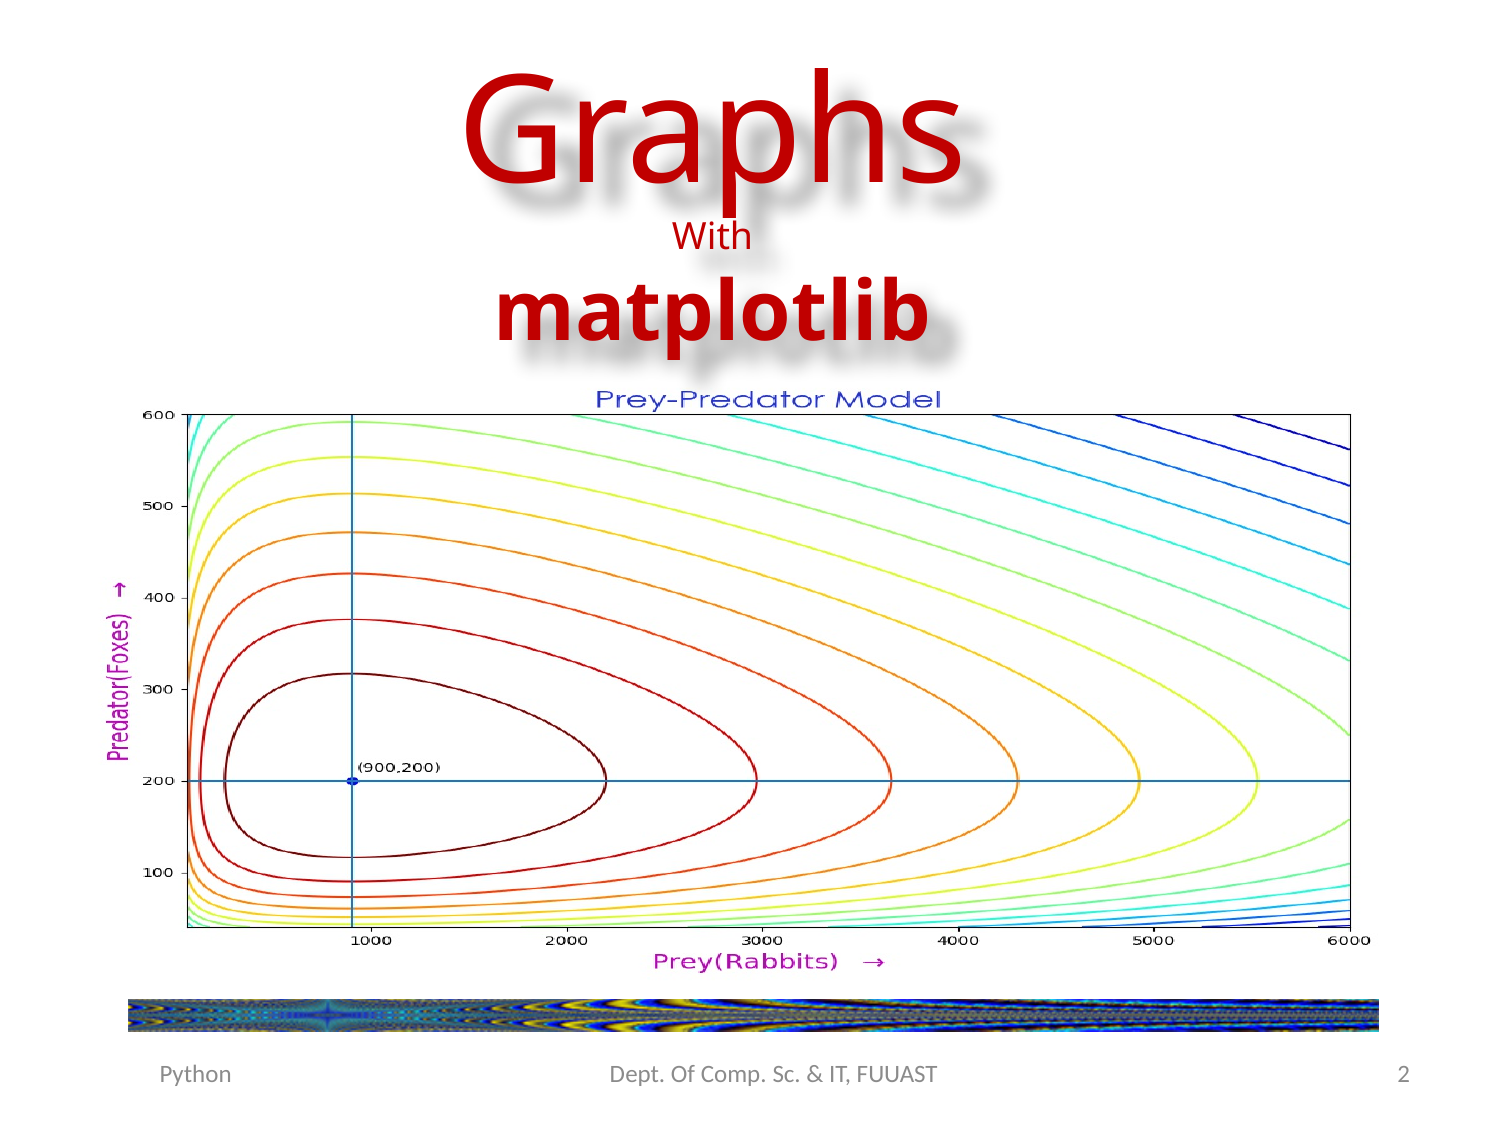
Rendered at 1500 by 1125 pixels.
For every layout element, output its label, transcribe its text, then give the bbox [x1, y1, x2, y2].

picture [0, 334, 1500, 1032]
text_box Graphs With matplotlib [348, 23, 1077, 333]
text_box Python Dept. Of Comp. Sc. & IT, FUUAST [137, 1042, 963, 1103]
slide_number 2 [1074, 1042, 1425, 1103]
